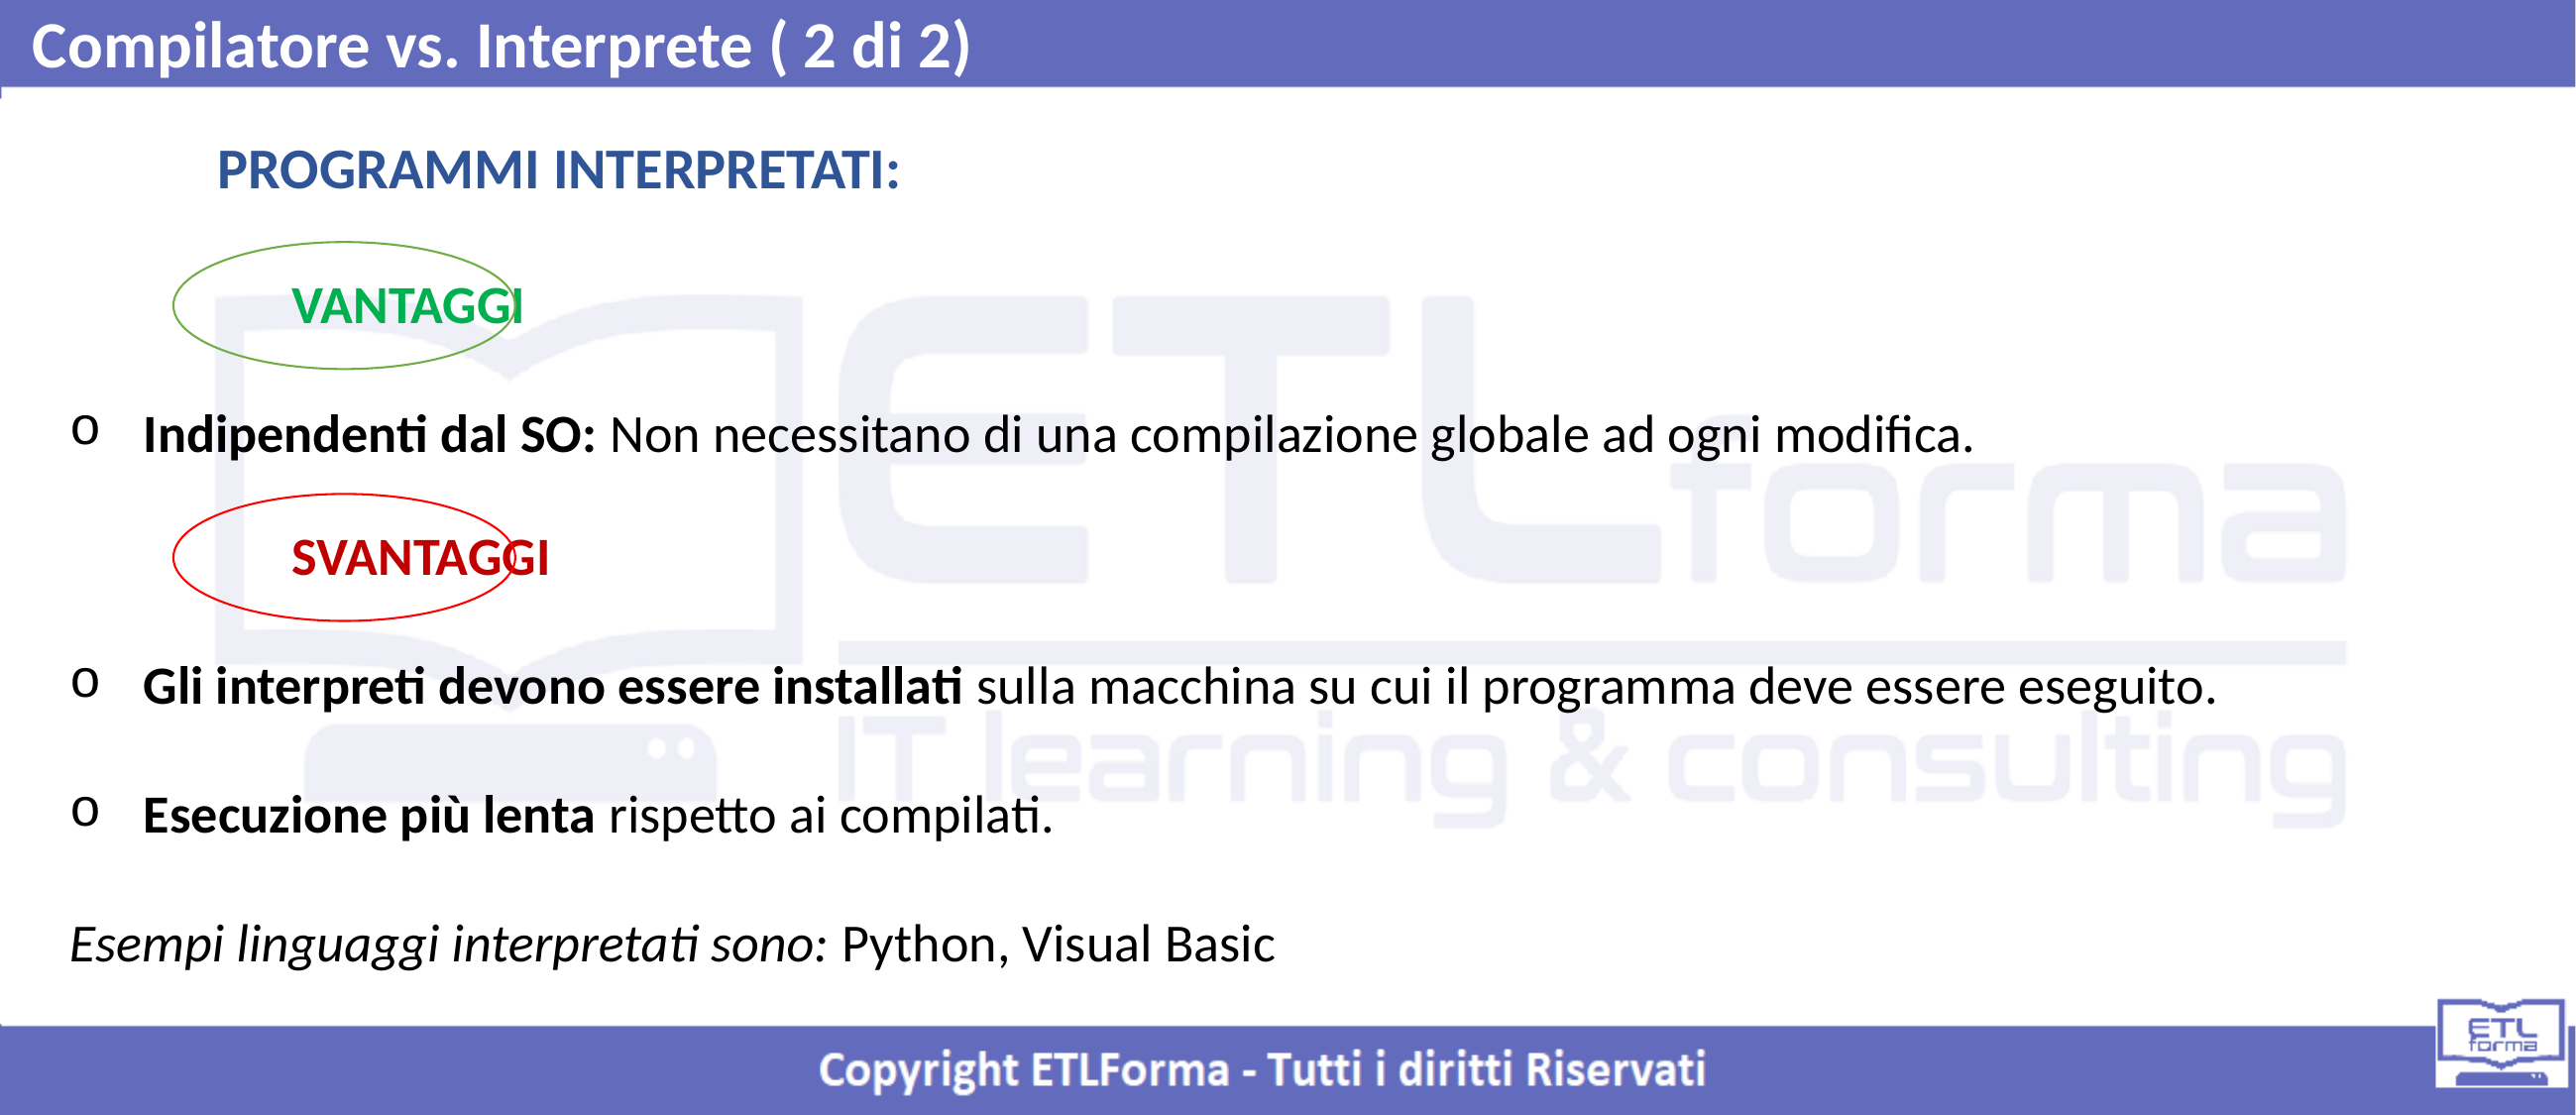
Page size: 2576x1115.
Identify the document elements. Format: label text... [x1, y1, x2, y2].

text_box [171, 241, 516, 371]
text_box Compilatore vs. Interprete ( 2 di 2) [3, 0, 2552, 65]
text_box PROGRAMMI INTERPRETATI: VANTAGGI Indipendenti dal SO: Non necessitano di una compilazione globale ad ogni modifica. SVANTAGGI Gli interpreti devono essere installati sulla macchina su cui il programma deve essere eseguito. Esecuzione più lenta rispetto ai compilati. Esempi linguaggi interpretati sono: Python, Visual Basic [54, 123, 2521, 1045]
text_box [171, 493, 516, 622]
